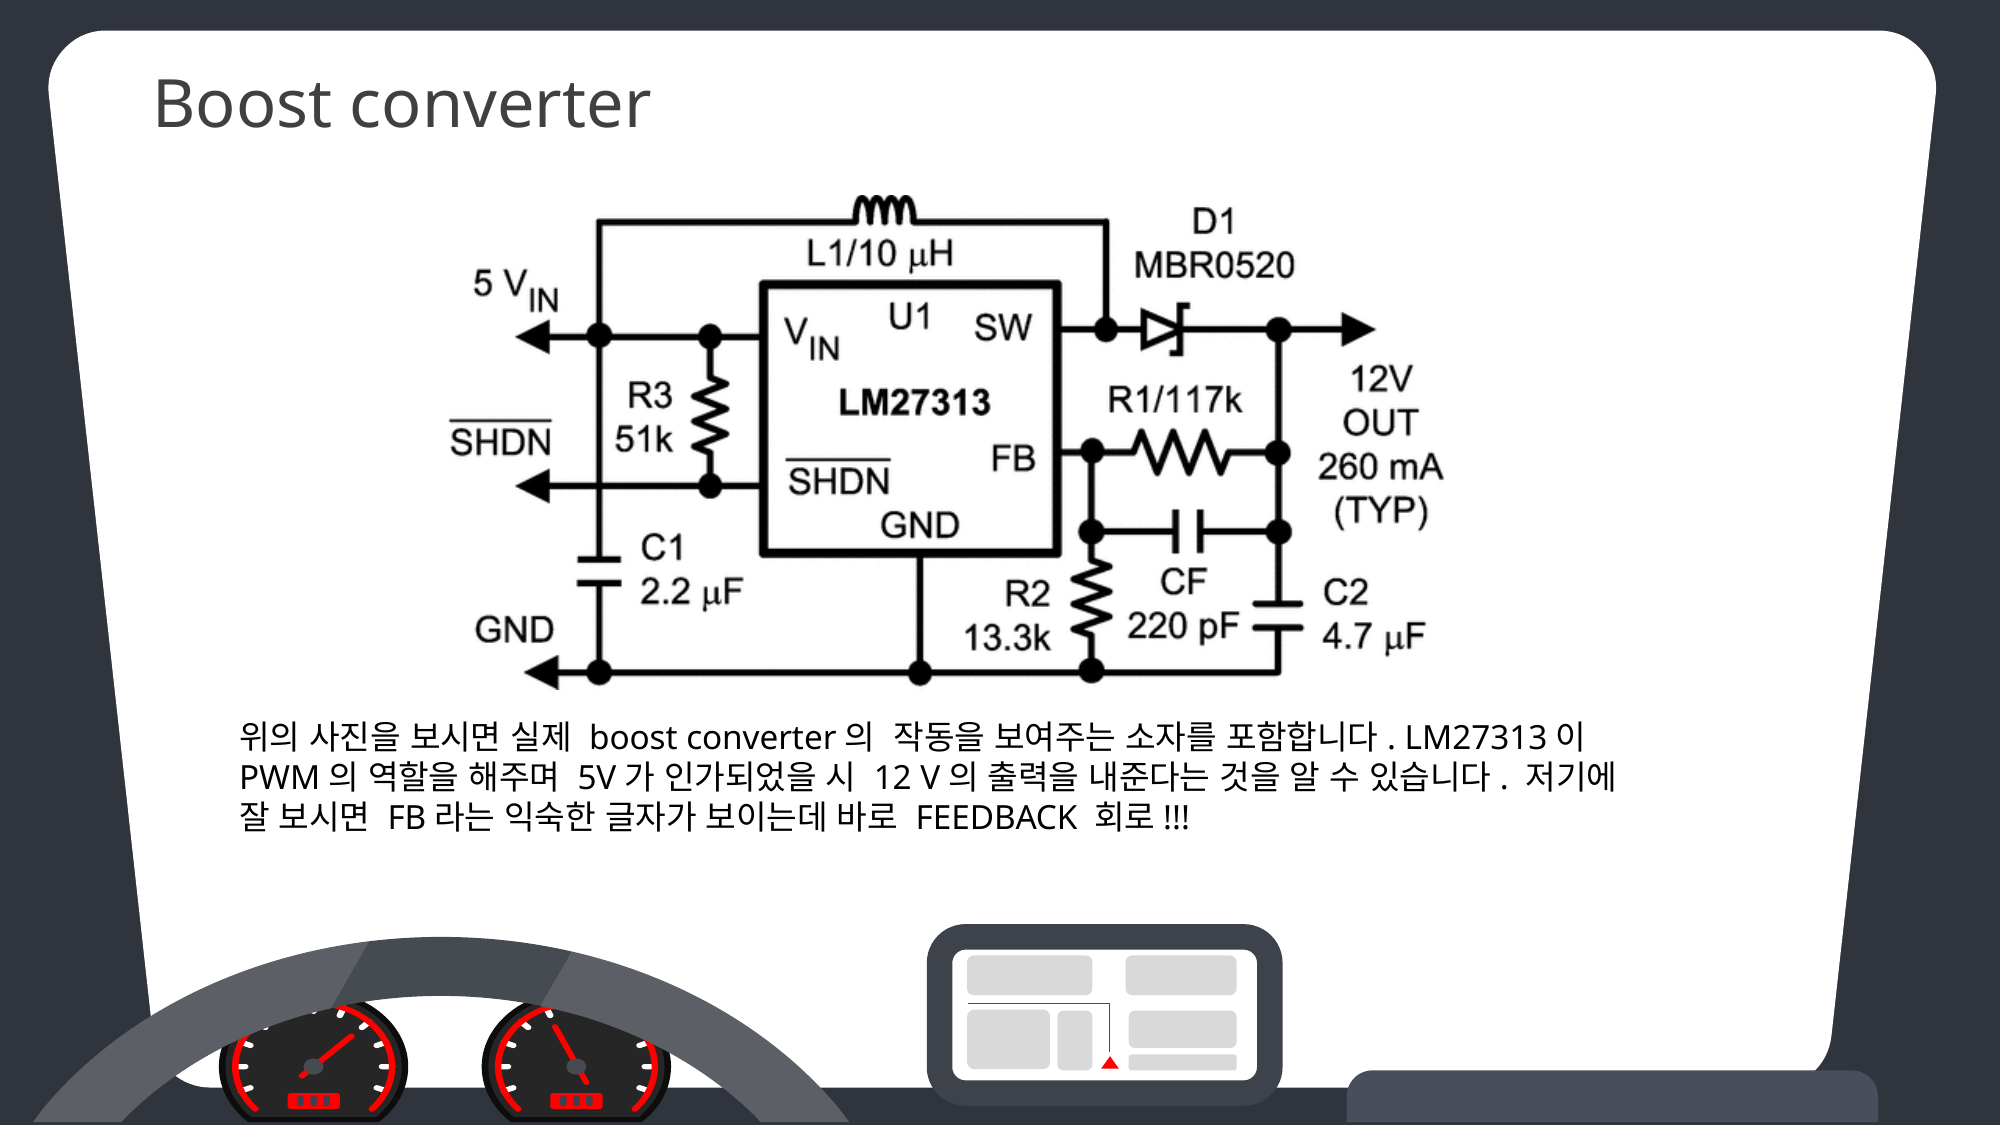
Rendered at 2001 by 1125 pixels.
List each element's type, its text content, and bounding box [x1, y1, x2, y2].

picture [447, 195, 1448, 690]
text_box 위의 사진을 보시면 실제 boost converter의 작동을 보여주는 소자를 포함합니다. LM27313이 PWM의 역할을 해주며 5V가 인가되었을 시 12 V의 출력을 내준다는 것을 알 수 있습니다. 저기에 잘 보시면 FB라는 익숙한 글자가 보이는데 바로 FEEDBACK 회로!!! [224, 708, 1670, 844]
title Boost converter [137, 59, 1863, 153]
